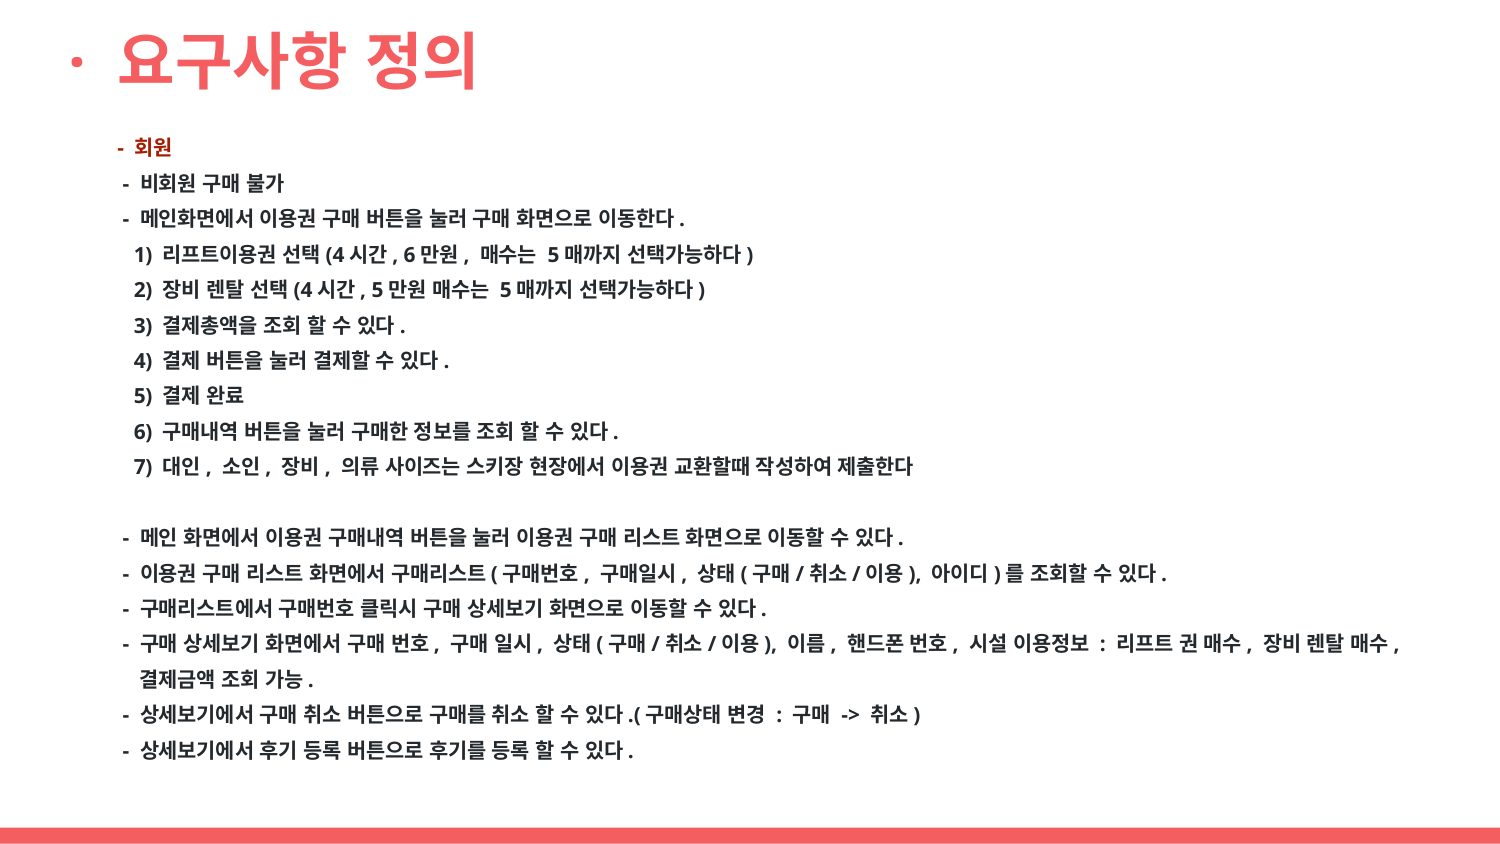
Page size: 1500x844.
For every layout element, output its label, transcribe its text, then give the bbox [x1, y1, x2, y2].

list - 회원 - 비회원 구매 불가 - 메인화면에서 이용권 구매 버튼을 눌러 구매 화면으로 이동한다. 1) 리프트이용권 선택(4시간, 6만원, 매수는 5매까지 선택가능하다) 2) 장비 렌탈 선택(4시간, 5만원 매수는 5매까지 선택가능하다) 3) 결제총액을 조회 할 수 있다. 4) 결제 버튼을 눌러 결제할 수 있다. 5) 결제 완료 6) 구매내역 버튼을 눌러 구매한 정보를 조회 할 수 있다. 7) 대인, 소인, 장비, 의류 사이즈는 스키장 현장에서 이용권 교환할때 작성하여 제출한다 - 메인 화면에서 이용권 구매내역 버튼을 눌러 이용권 구매 리스트 화면으로 이동할 수 있다. - 이용권 구매 리스트 화면에서 구매리스트(구매번호, 구매일시, 상태(구매/취소/이용), 아이디)를 조회할 수 있다. - 구매리스트에서 구매번호 클릭시 구매 상세보기 화면으로 이동할 수 있다. - 구매 상세보기 화면에서 구매 번호, 구매 일시, 상태(구매/취소/이용), 이름, 핸드폰 번호, 시설 이용정보 : 리프트 권 매수, 장비 렌탈 매수, 결제금액 조회 가능. - 상세보기에서 구매 취소 버튼으로 구매를 취소 할 수 있다.(구매상태 변경 : 구매 -> 취소) - 상세보기에서 후기 등록 버튼으로 후기를 등록 할 수 있다. [102, 109, 1500, 652]
title · 요구사항 정의 [53, 6, 618, 110]
